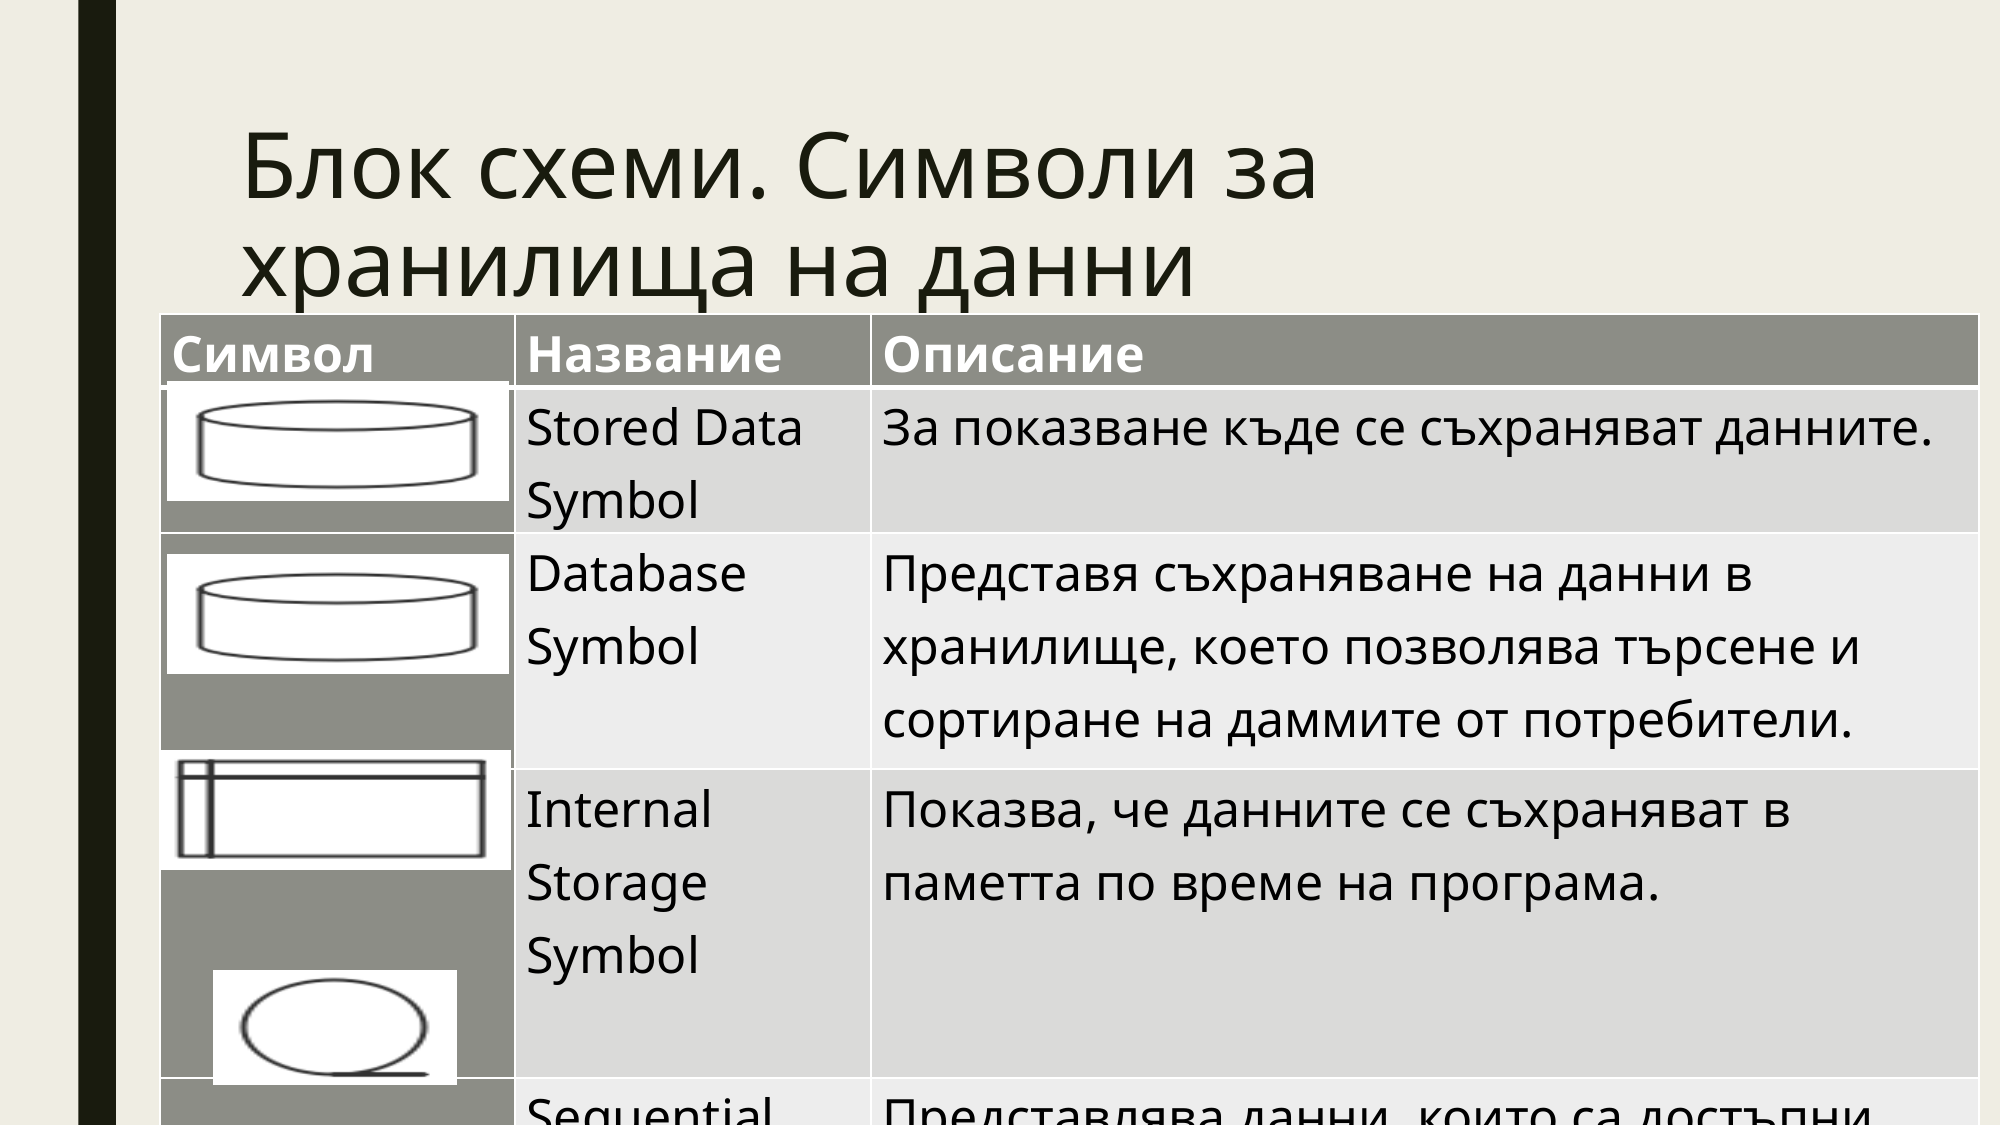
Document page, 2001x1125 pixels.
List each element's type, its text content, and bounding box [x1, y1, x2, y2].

picture [167, 554, 509, 674]
table_cell [161, 1079, 514, 1125]
table_cell [161, 390, 514, 532]
title Блок схеми. Символи за хранилища на данни [225, 112, 1800, 313]
table_header Символ [161, 315, 514, 385]
table_header Название [516, 315, 870, 385]
table_cell Представя съхраняване на данни в хранилище, което позволява търсене и сортиране на даммите от потребители. [872, 534, 1978, 768]
table_header Описание [872, 315, 1978, 385]
table_cell За показване къде се съхраняват данните. [872, 390, 1978, 532]
table_cell [161, 770, 514, 1077]
table_cell [161, 534, 514, 768]
picture [212, 970, 457, 1085]
picture [161, 750, 511, 870]
table_cell Представлява данни, които са достъпни последователно. [872, 1079, 1978, 1125]
table_cell Sequential Data Symbol [516, 1079, 870, 1125]
picture [167, 381, 509, 501]
table_cell Показва, че данните се съхраняват в паметта по време на програма. [872, 770, 1978, 1077]
table_cell Internal Storage Symbol [516, 770, 870, 1077]
table_cell Stored Data Symbol [516, 390, 870, 532]
table_cell Database Symbol [516, 534, 870, 768]
